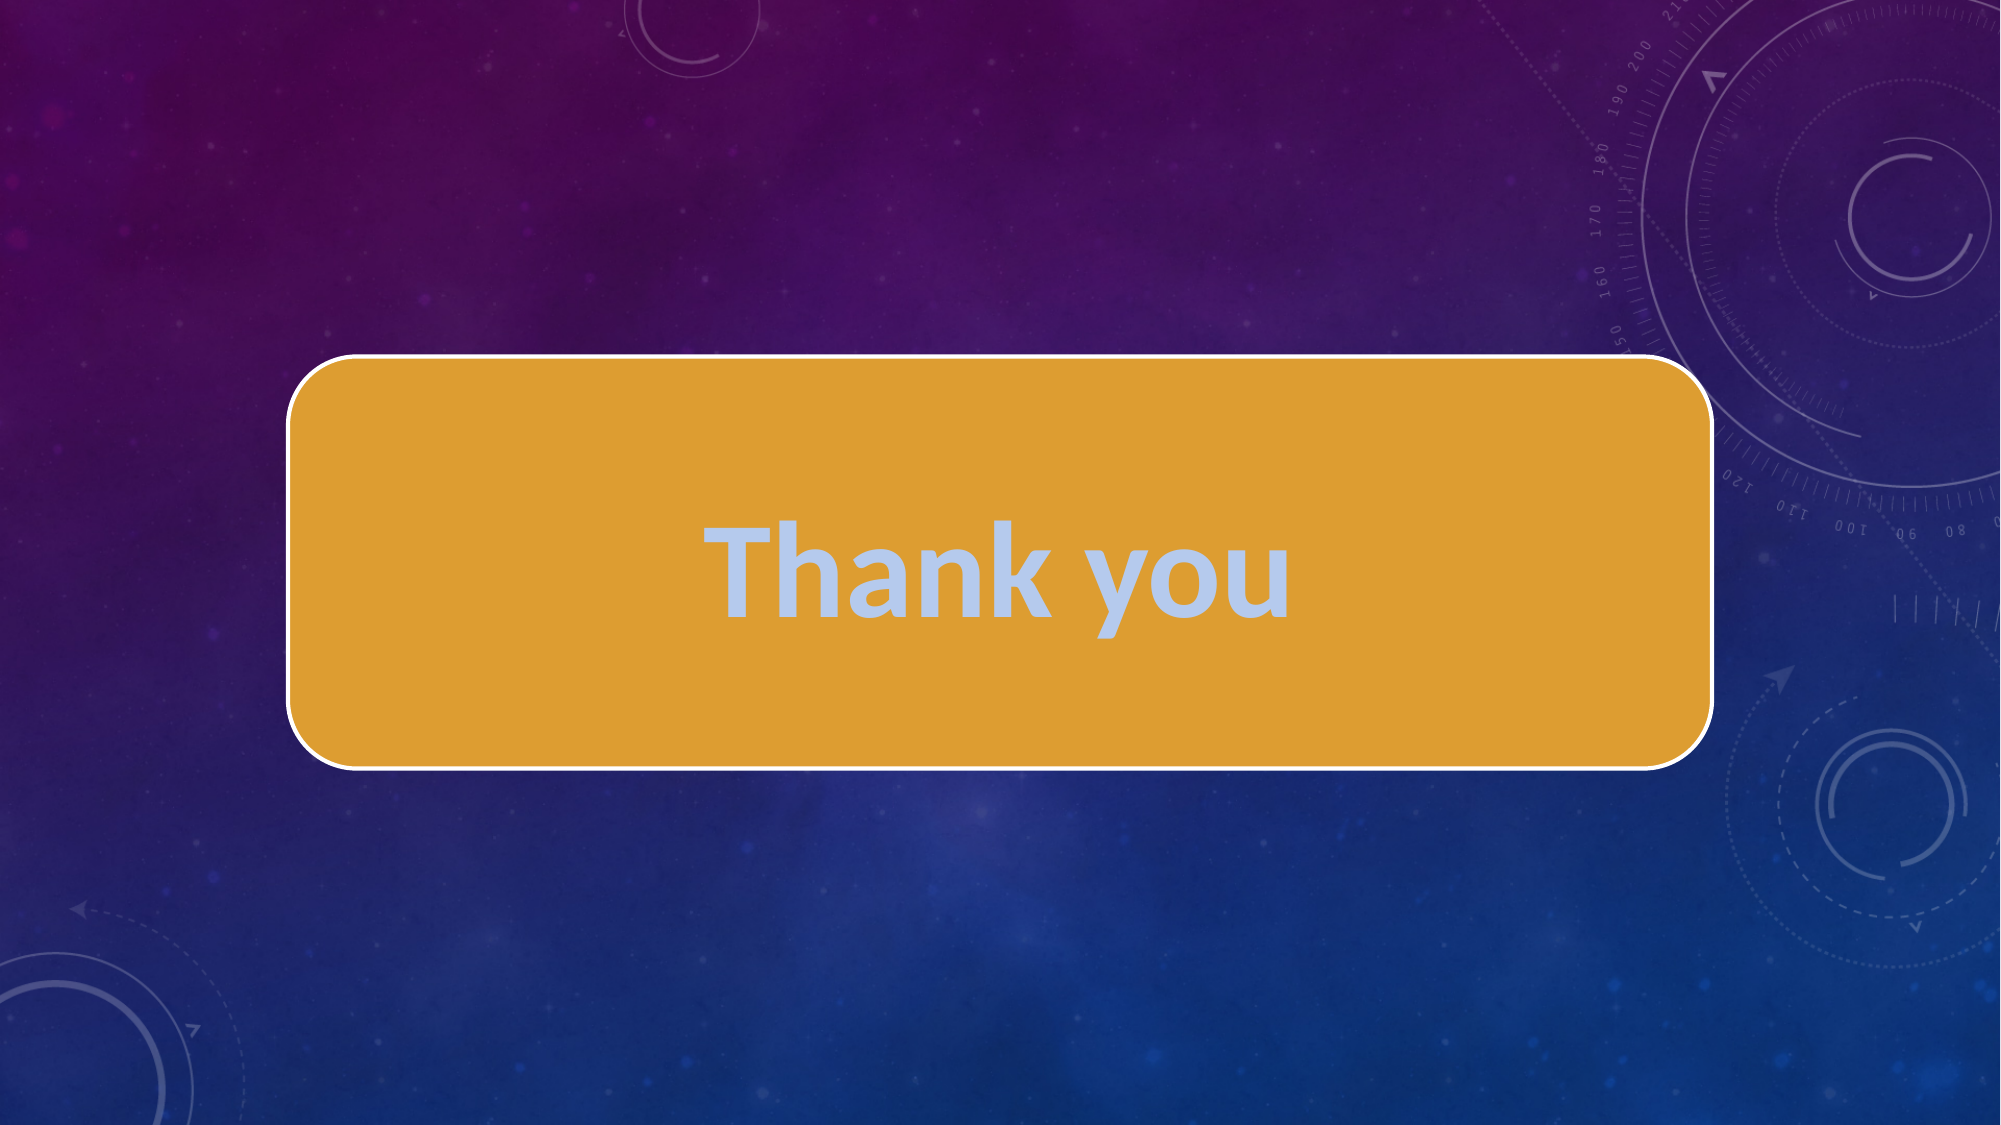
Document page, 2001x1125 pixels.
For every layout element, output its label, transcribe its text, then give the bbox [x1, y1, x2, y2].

text_box Thank you [285, 354, 1715, 771]
picture [0, 0, 2001, 1125]
